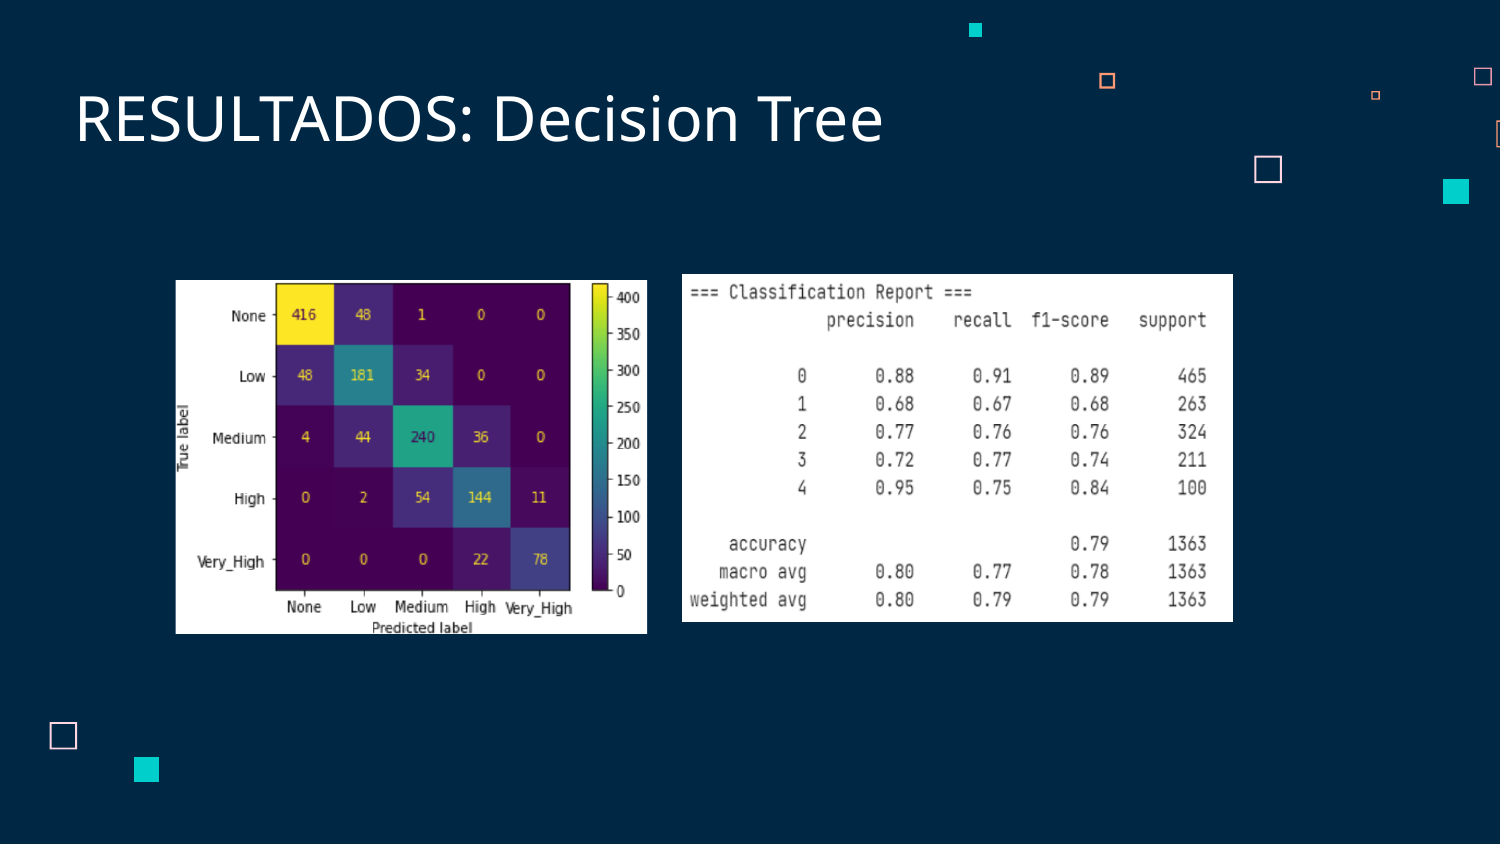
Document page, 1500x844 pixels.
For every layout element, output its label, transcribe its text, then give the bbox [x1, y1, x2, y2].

title RESULTADOS: Decision Tree [59, 74, 1026, 170]
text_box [175, 273, 1233, 634]
